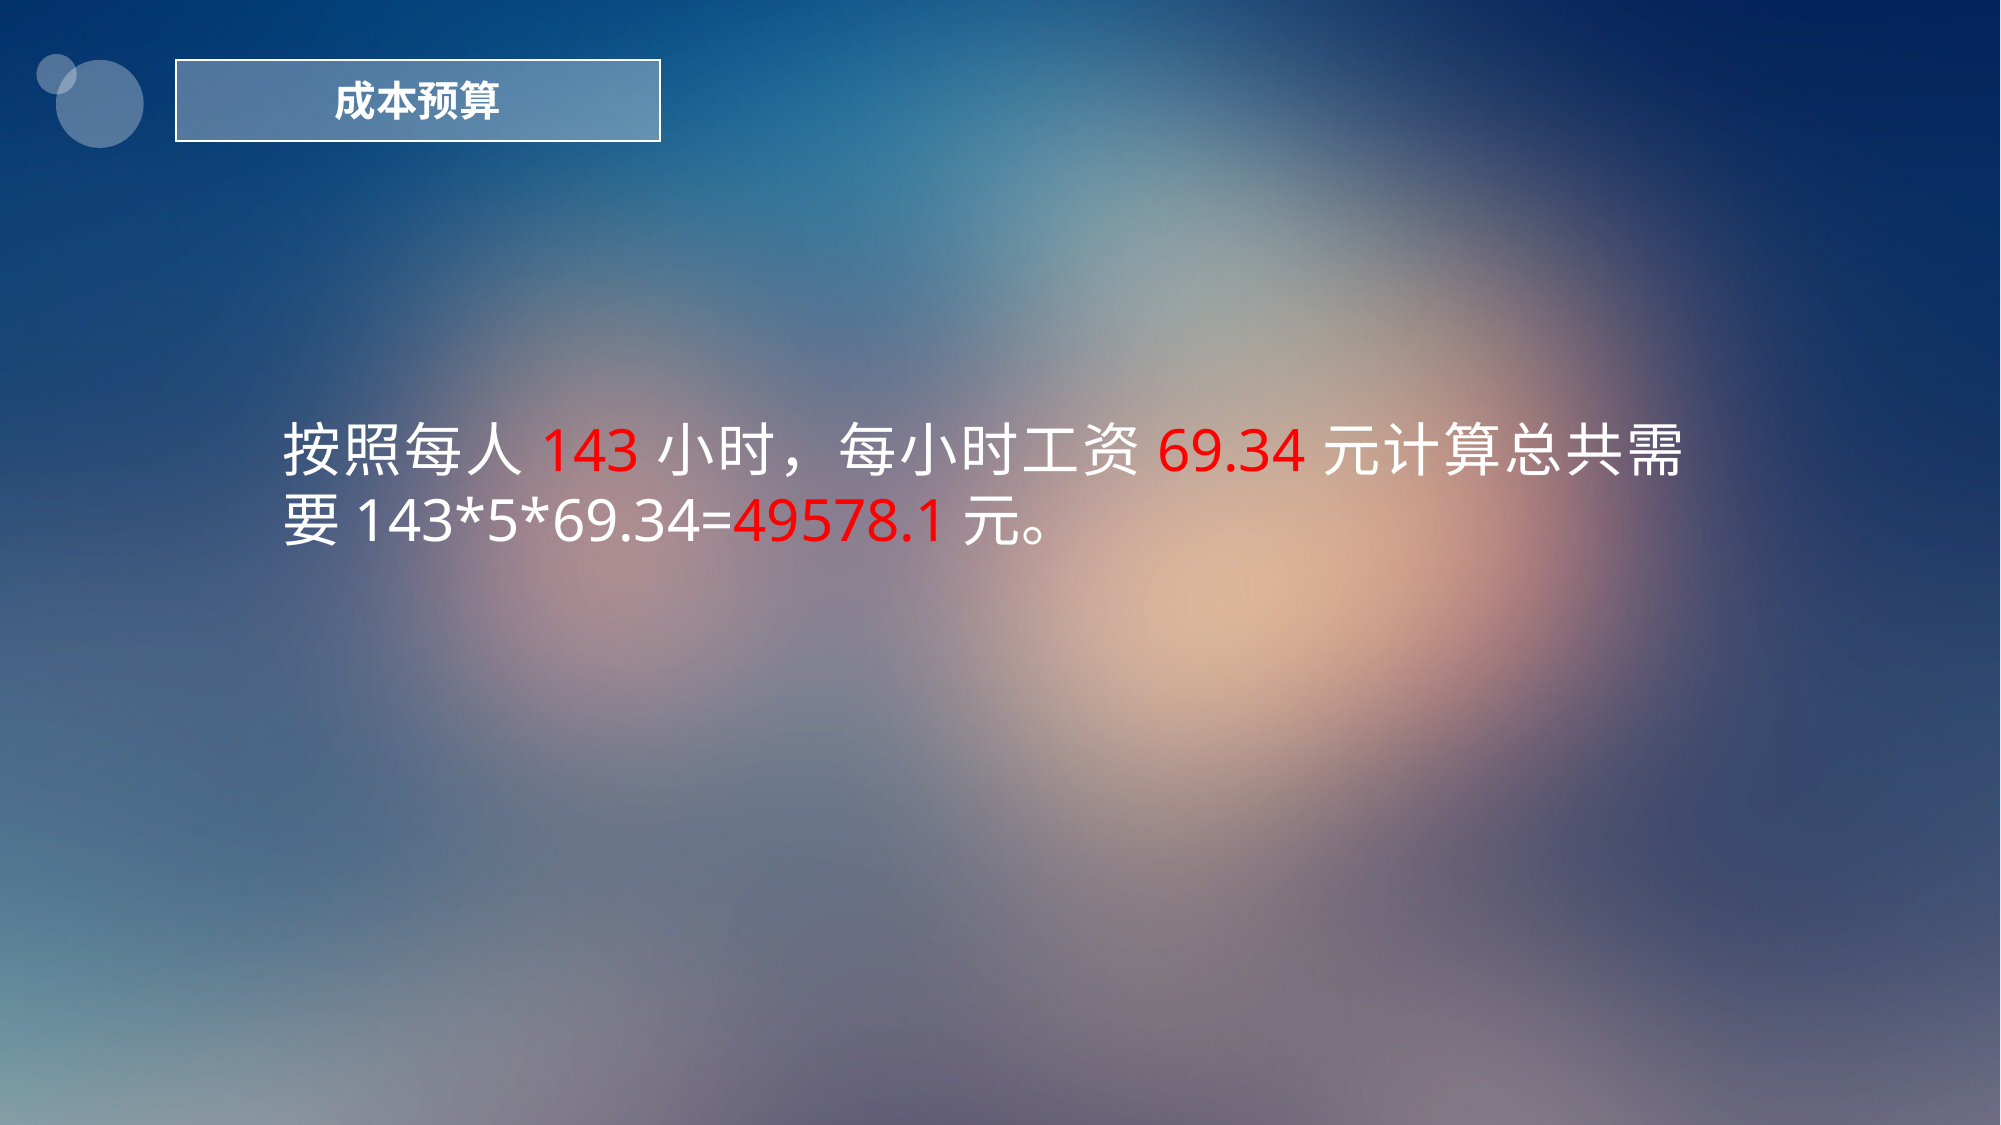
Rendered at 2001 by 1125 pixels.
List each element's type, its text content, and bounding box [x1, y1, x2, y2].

text_box 按照每人143小时，每小时工资69.34元计算总共需要143*5*69.34=49578.1元。 [268, 405, 1699, 561]
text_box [36, 53, 144, 149]
picture [0, 0, 2001, 1125]
text_box [175, 133, 661, 142]
text_box [175, 59, 661, 67]
text_box 成本预算 [161, 67, 675, 133]
